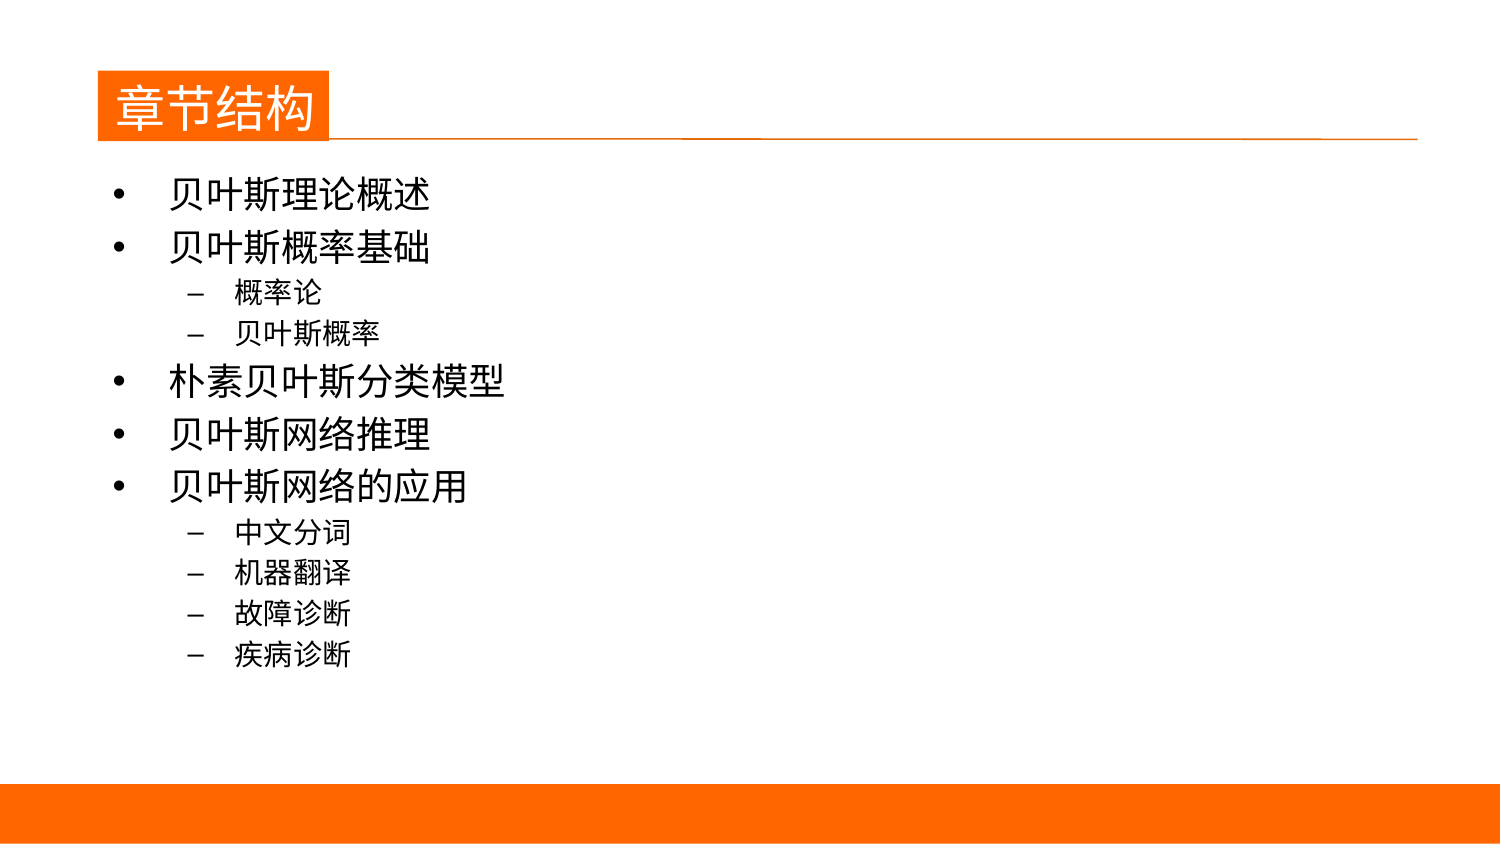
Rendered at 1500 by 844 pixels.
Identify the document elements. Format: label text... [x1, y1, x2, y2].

text_box 贝叶斯理论概述 贝叶斯概率基础 概率论 贝叶斯概率 朴素贝叶斯分类模型 贝叶斯网络推理 贝叶斯网络的应用 中文分词 机器翻译 故障诊断 疾病诊断 [97, 164, 1418, 679]
text_box 章节结构 [100, 70, 331, 146]
text_box [96, 68, 331, 143]
text_box [0, 782, 1500, 844]
